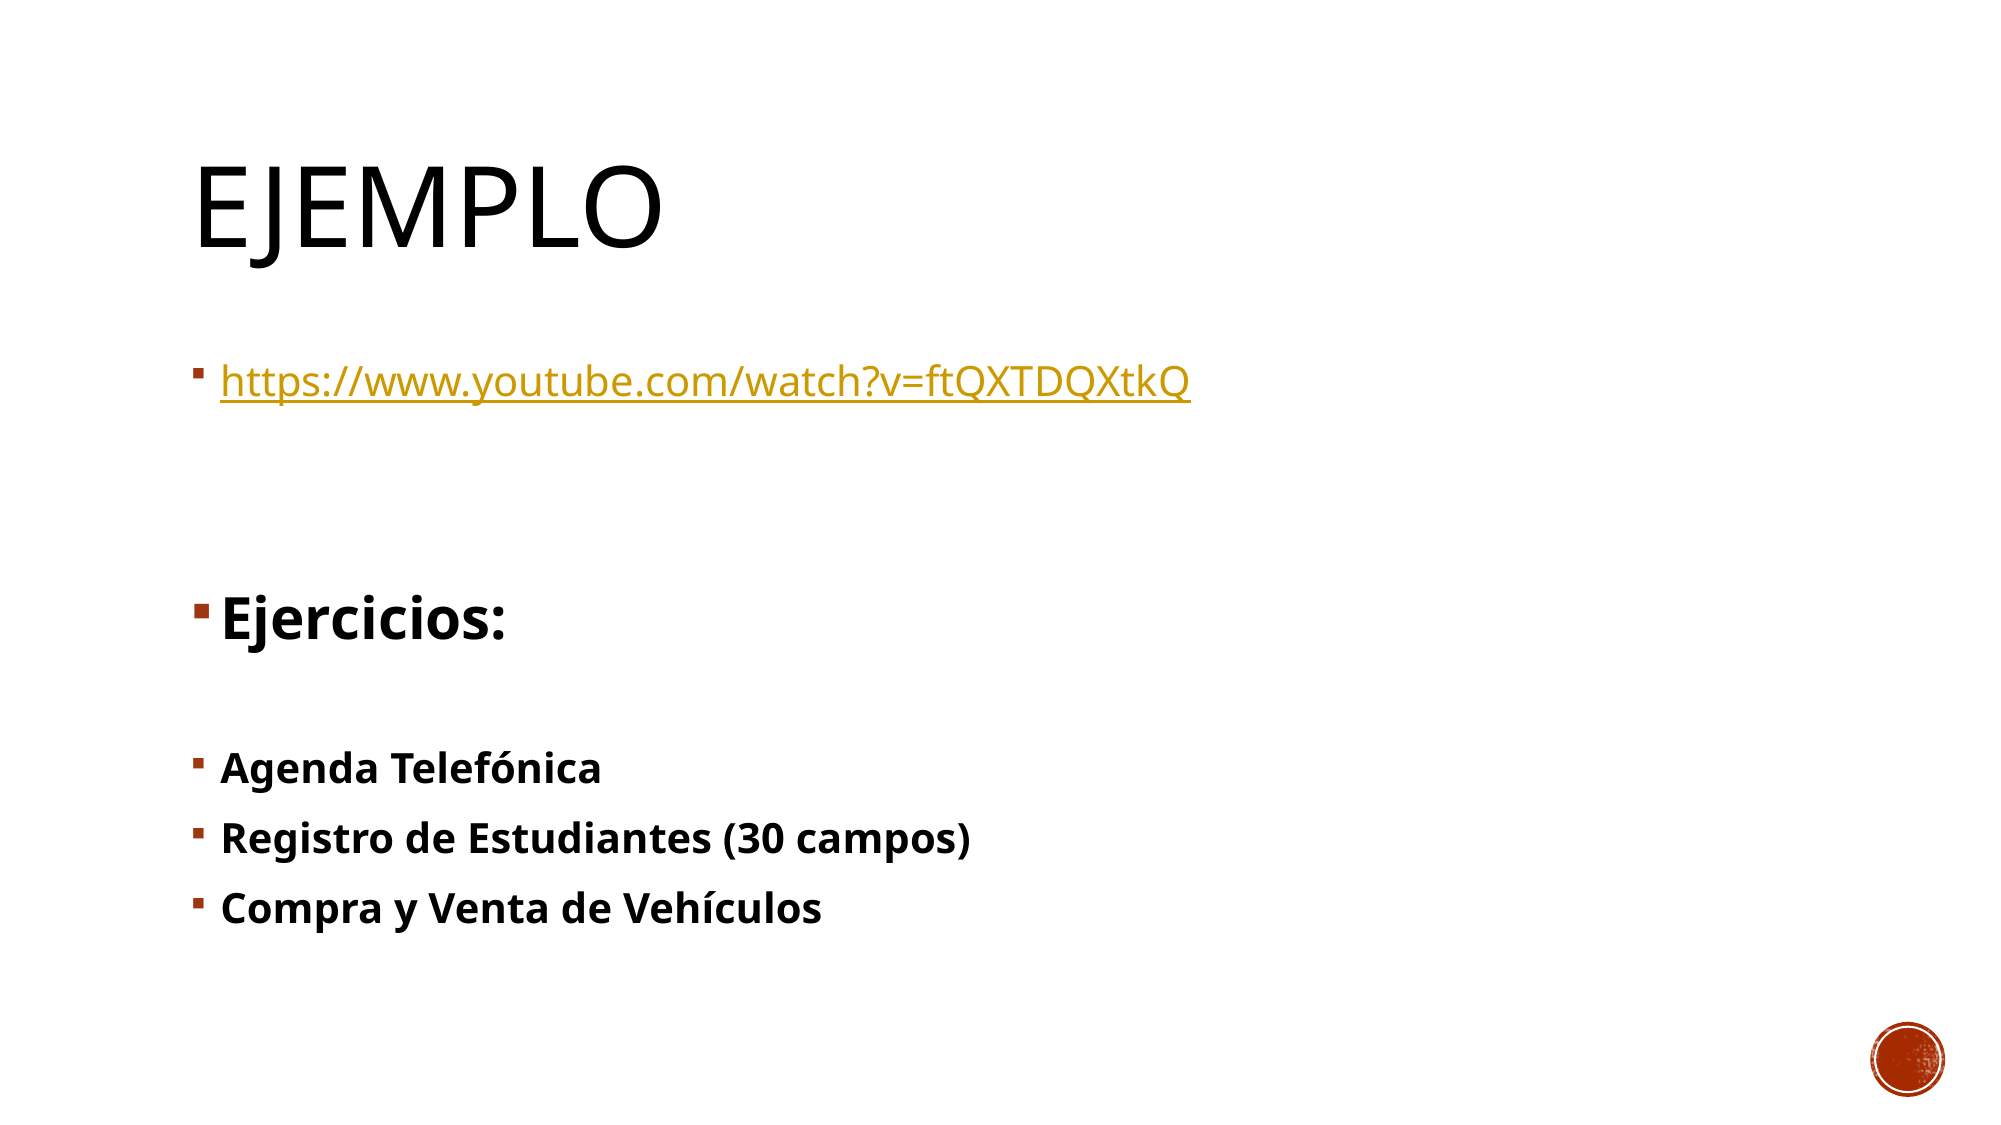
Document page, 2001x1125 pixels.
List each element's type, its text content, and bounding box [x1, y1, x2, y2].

list https://www.youtube.com/watch?v=ftQXTDQXtkQ Ejercicios: Agenda Telefónica Registro de Estudiantes (30 campos) Compra y Venta de Vehículos [175, 348, 1826, 1013]
title EJEMPLO [175, 79, 1826, 344]
